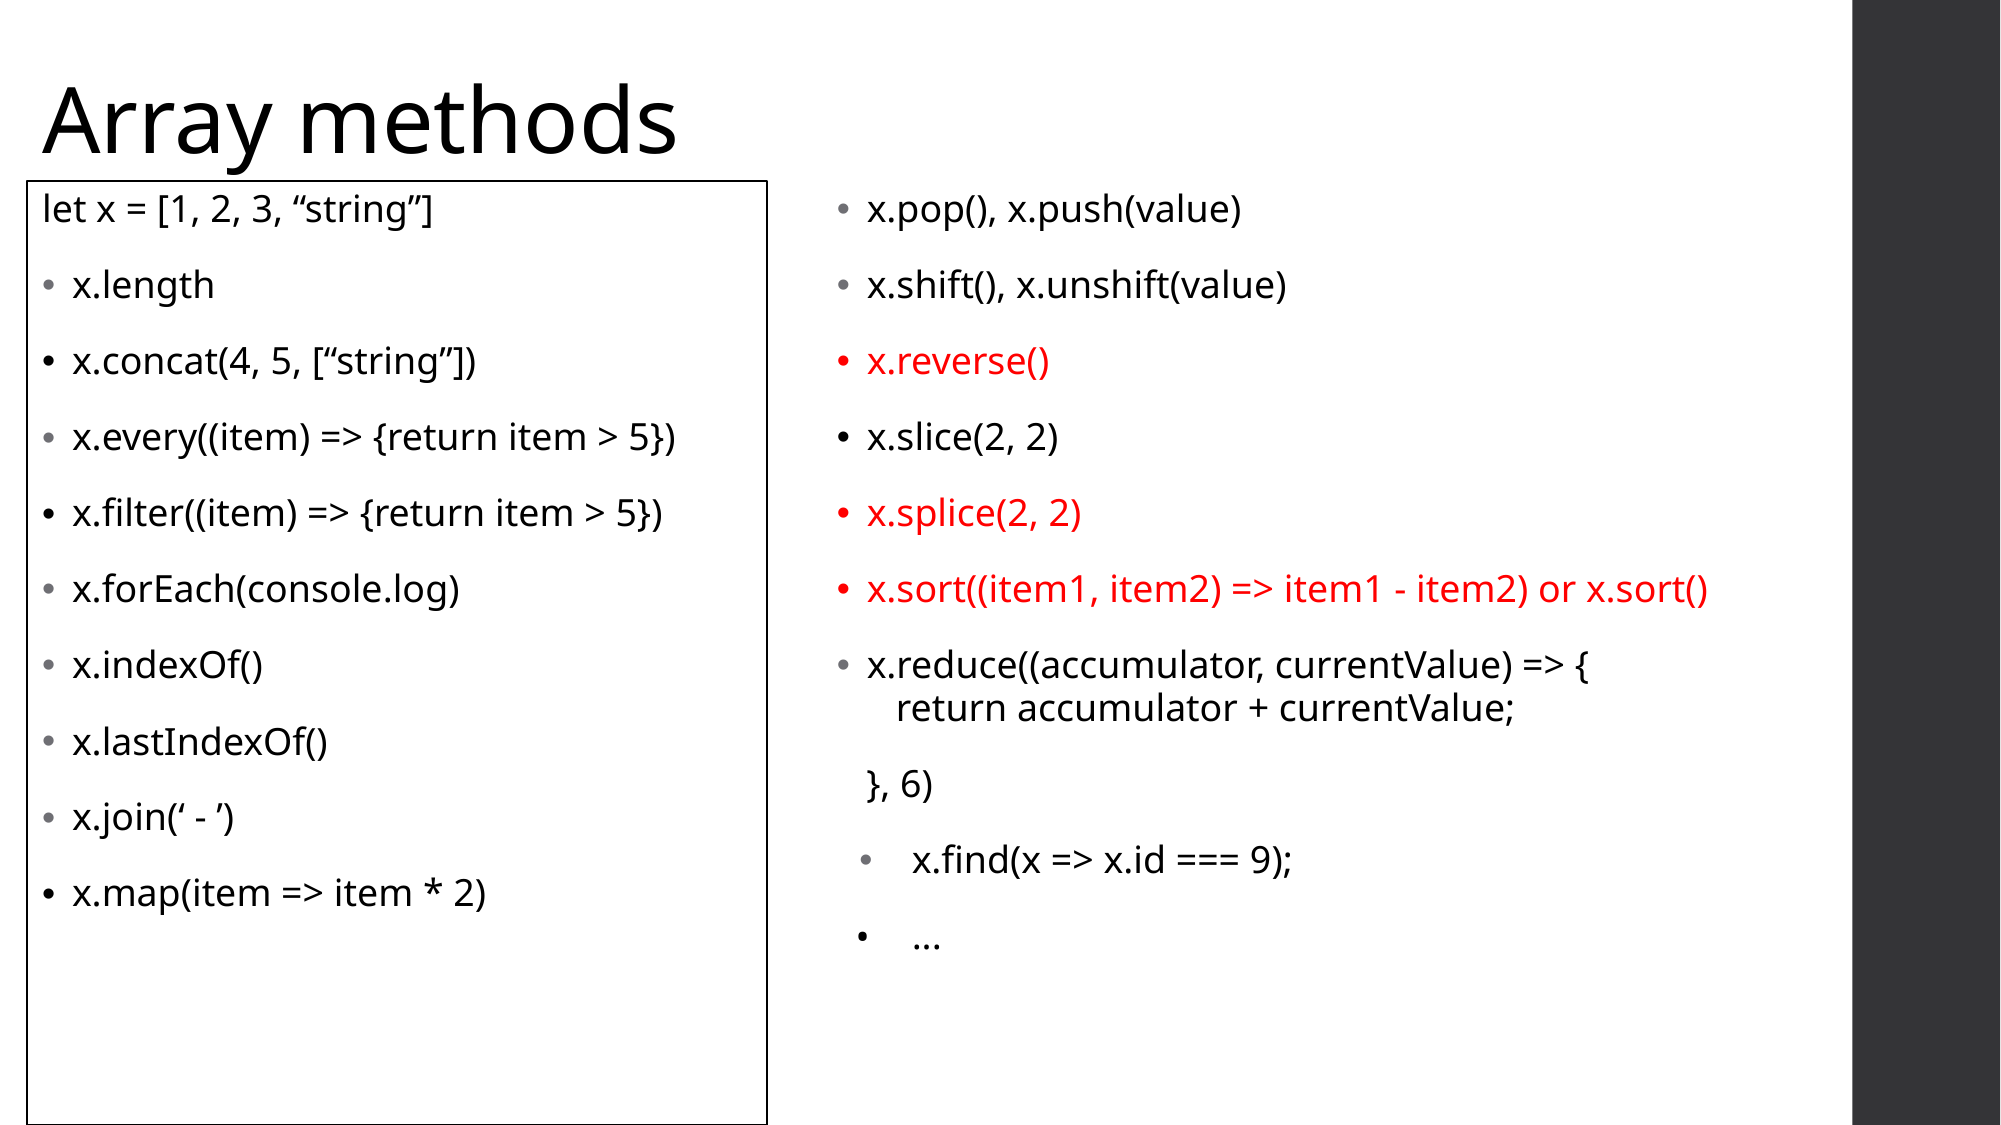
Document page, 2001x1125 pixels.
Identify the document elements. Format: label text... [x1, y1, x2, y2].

text_box x.pop(), x.push(value) x.shift(), x.unshift(value) x.reverse() x.slice(2, 2) x.splice(2, 2) x.sort((item1, item2) => item1 - item2) or x.sort() x.reduce((accumulator, currentValue) => { return accumulator + currentValue; }, 6) x.find(x => x.id === 9); ... [821, 181, 2000, 1093]
title Array methods [26, 0, 1617, 182]
list let x = [1, 2, 3, “string”] x.length x.concat(4, 5, [“string”]) x.every((item) => {return item > 5}) x.filter((item) => {return item > 5}) x.forEach(console.log) x.indexOf() x.lastIndexOf() x.join(‘ - ’) x.map(item => item * 2) [26, 181, 767, 1125]
